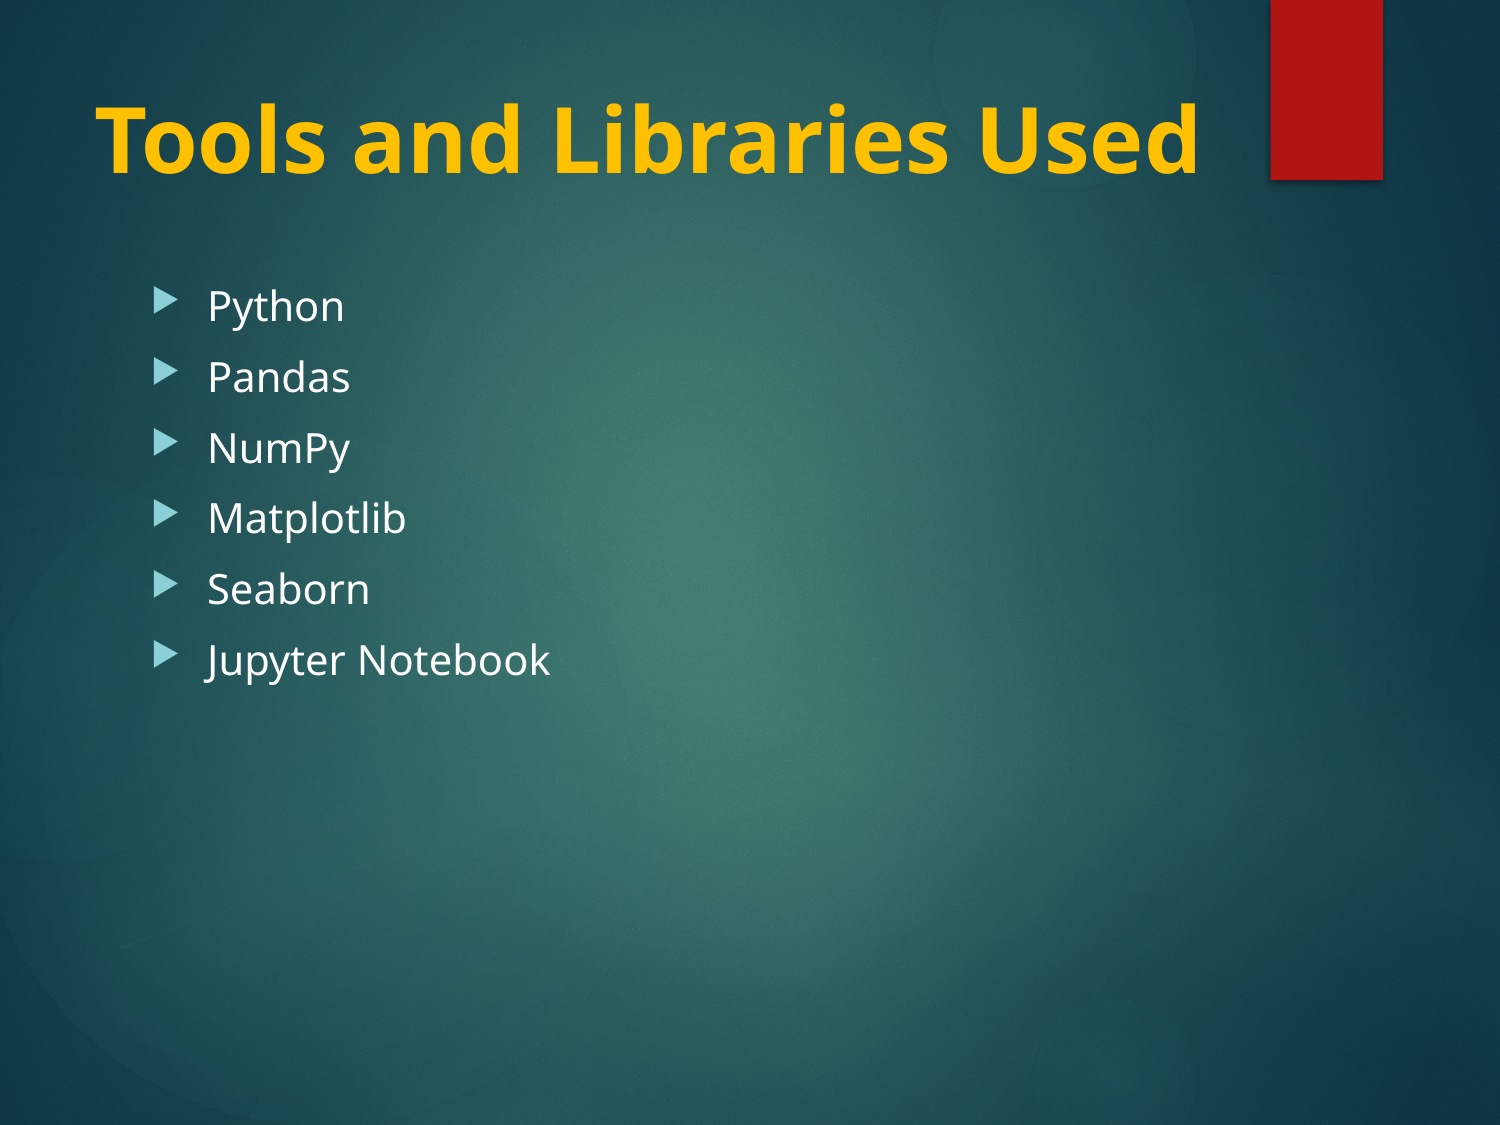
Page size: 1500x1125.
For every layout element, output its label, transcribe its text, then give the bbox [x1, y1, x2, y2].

title Tools and Libraries Used [79, 74, 1237, 304]
list Python Pandas NumPy Matplotlib Seaborn Jupyter Notebook [135, 272, 1237, 961]
